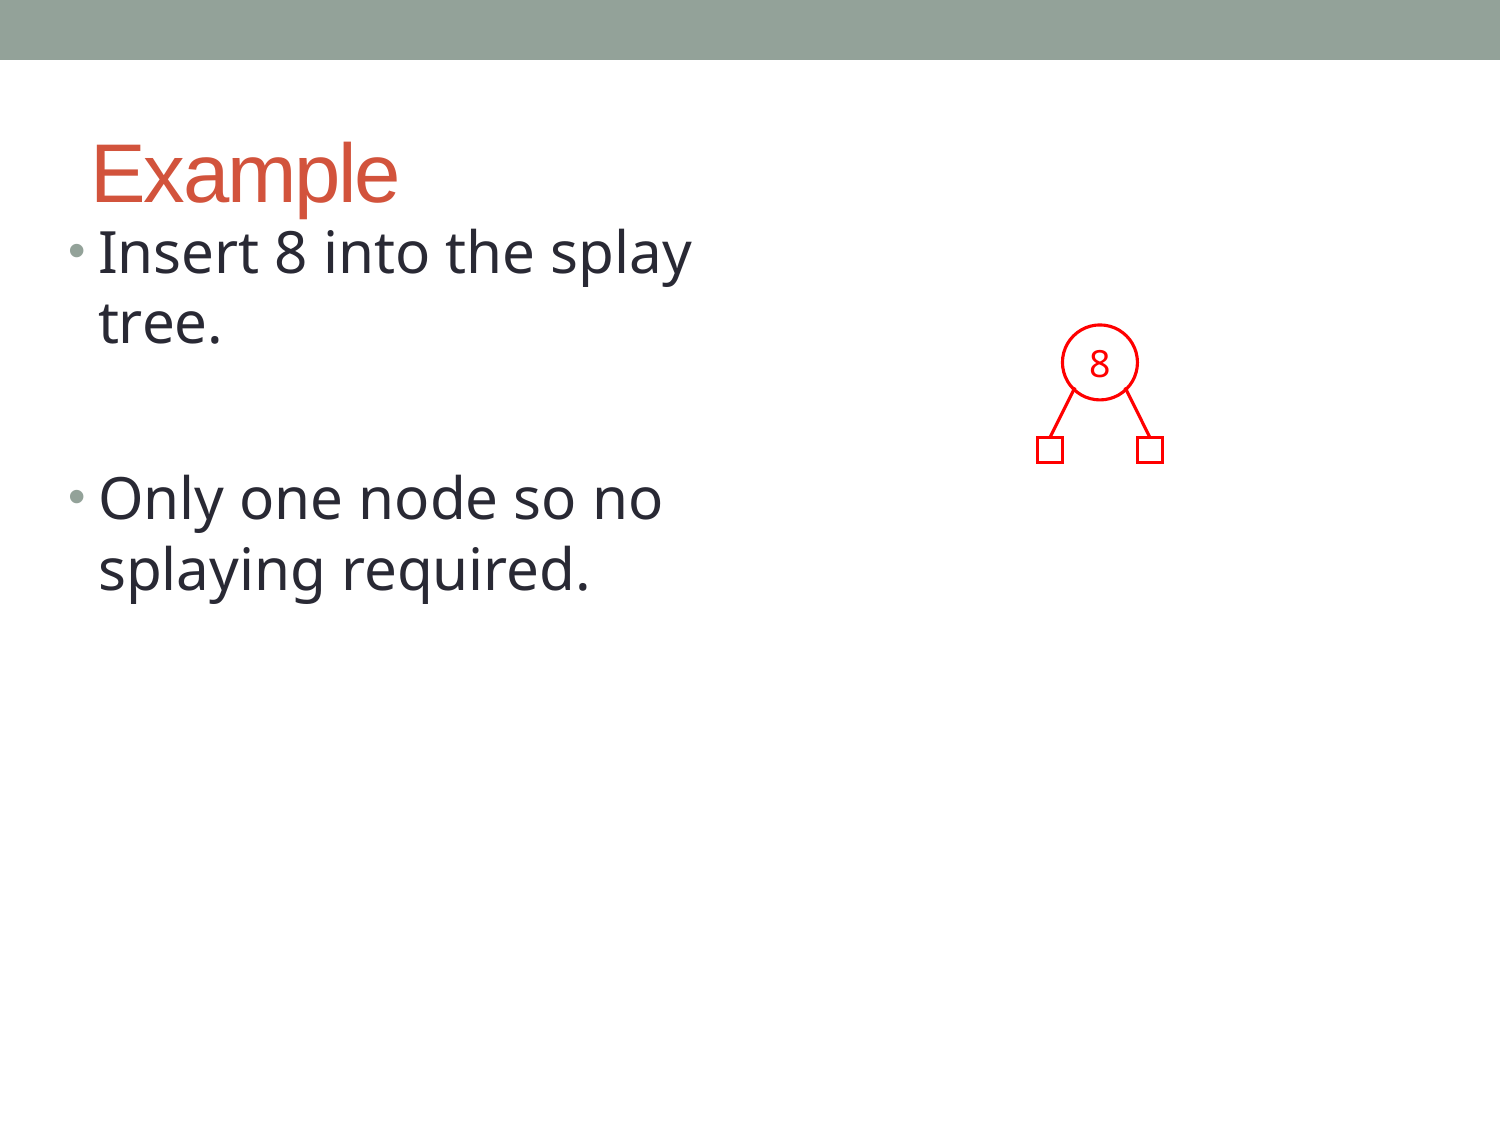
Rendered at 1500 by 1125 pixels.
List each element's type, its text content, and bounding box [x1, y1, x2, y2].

title Example [75, 87, 1425, 250]
list Insert 8 into the splay tree. Only one node so no splaying required. [53, 208, 737, 1071]
text_box [1037, 437, 1063, 463]
text_box 8 [1062, 324, 1138, 400]
text_box [1137, 437, 1163, 463]
